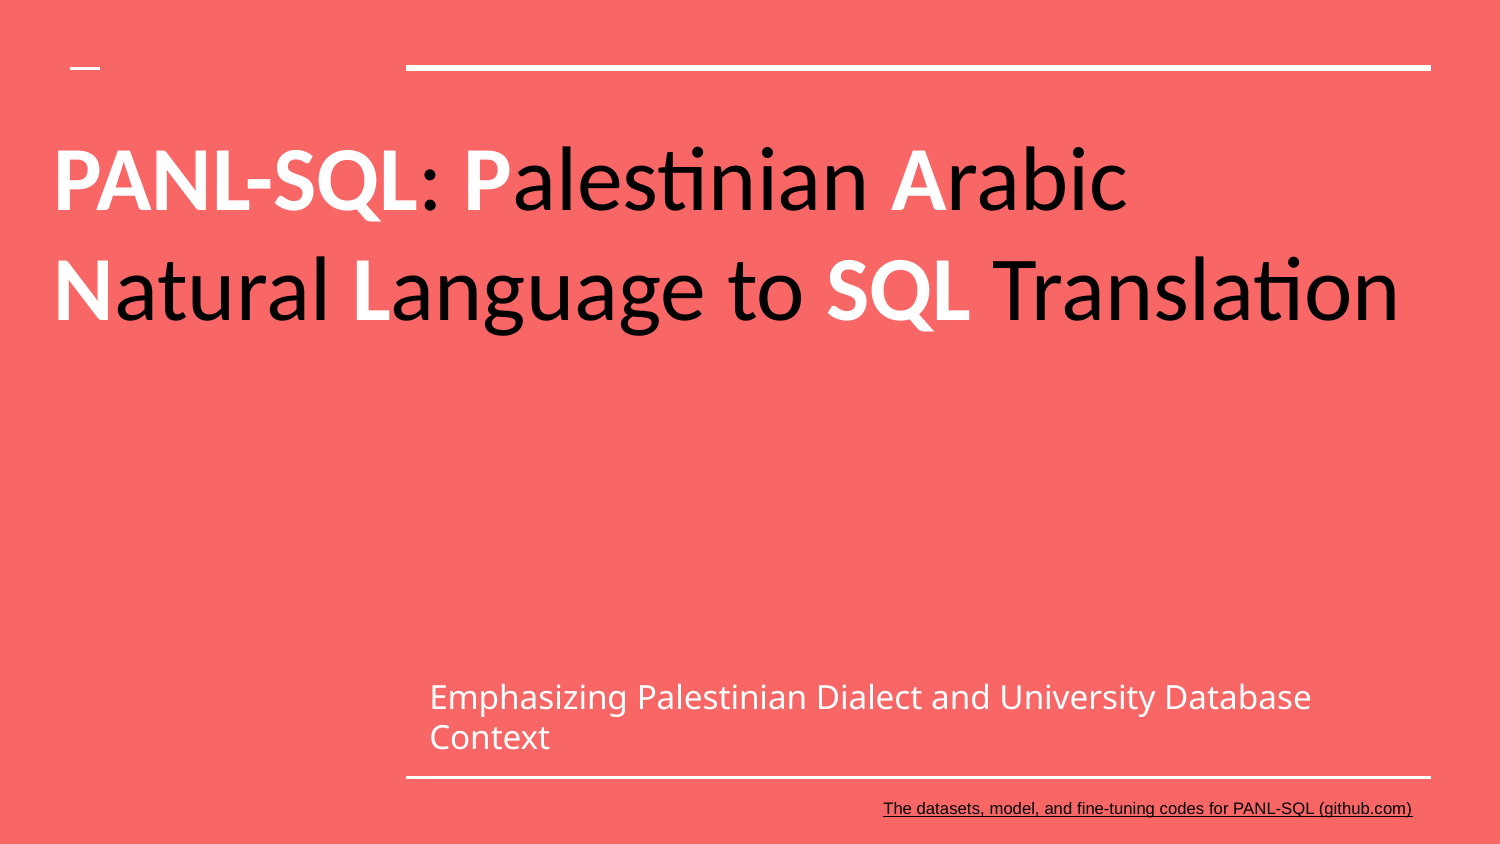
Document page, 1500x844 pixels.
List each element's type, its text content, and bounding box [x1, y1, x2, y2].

text_box The datasets, model, and fine-tuning codes for PANL-SQL (github.com) [841, 788, 1428, 829]
title PANL-SQL: Palestinian Arabic Natural Language to SQL Translation [38, 103, 1428, 512]
subtitle Emphasizing Palestinian Dialect and University Database Context [414, 704, 1428, 772]
